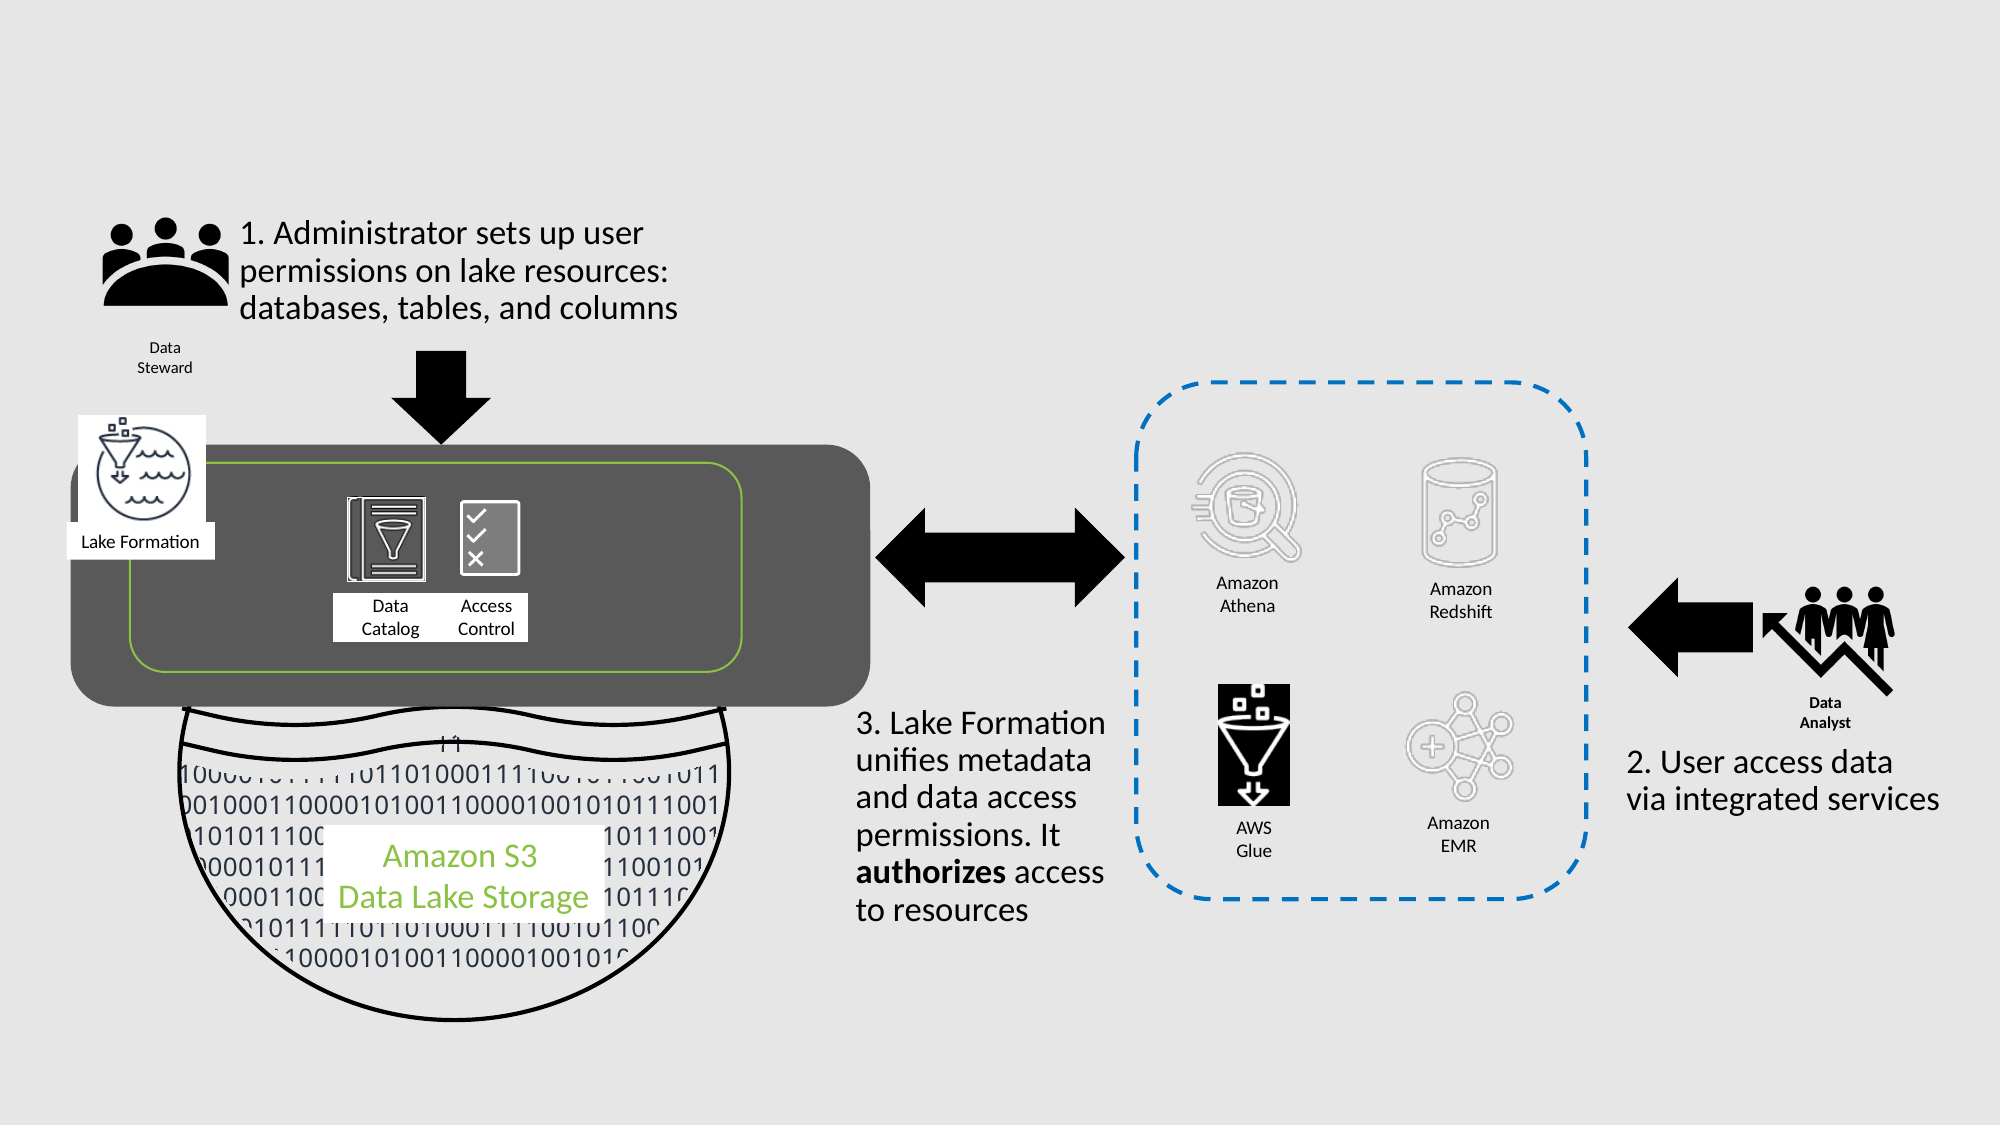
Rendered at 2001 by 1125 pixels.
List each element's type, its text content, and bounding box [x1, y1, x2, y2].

text_box 2. User access data via integrated services [1601, 723, 2000, 838]
picture [1178, 439, 1316, 577]
text_box [874, 506, 1126, 609]
picture [90, 186, 241, 337]
picture [1217, 684, 1290, 807]
text_box Data Analyst [1784, 714, 1867, 740]
text_box Amazon Redshift [1411, 582, 1511, 613]
picture [347, 496, 426, 582]
text_box 1. Administrator sets up user permissions on lake resources: databases, tables, and columns [214, 194, 808, 347]
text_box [70, 444, 871, 1021]
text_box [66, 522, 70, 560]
picture [1753, 563, 1904, 714]
picture [452, 500, 528, 576]
text_box Amazon EMR [1408, 816, 1509, 847]
picture [1391, 678, 1529, 816]
picture [1391, 444, 1529, 582]
text_box [1135, 381, 1587, 900]
picture [78, 415, 206, 525]
text_box [389, 350, 493, 444]
text_box Data Steward [122, 337, 208, 384]
text_box [1627, 576, 1753, 679]
text_box AWS Glue [1204, 815, 1304, 853]
text_box 3. Lake Formation unifies metadata and data access permissions. It authorizes access to resources [871, 684, 1176, 949]
text_box Amazon Athena [1197, 577, 1298, 608]
